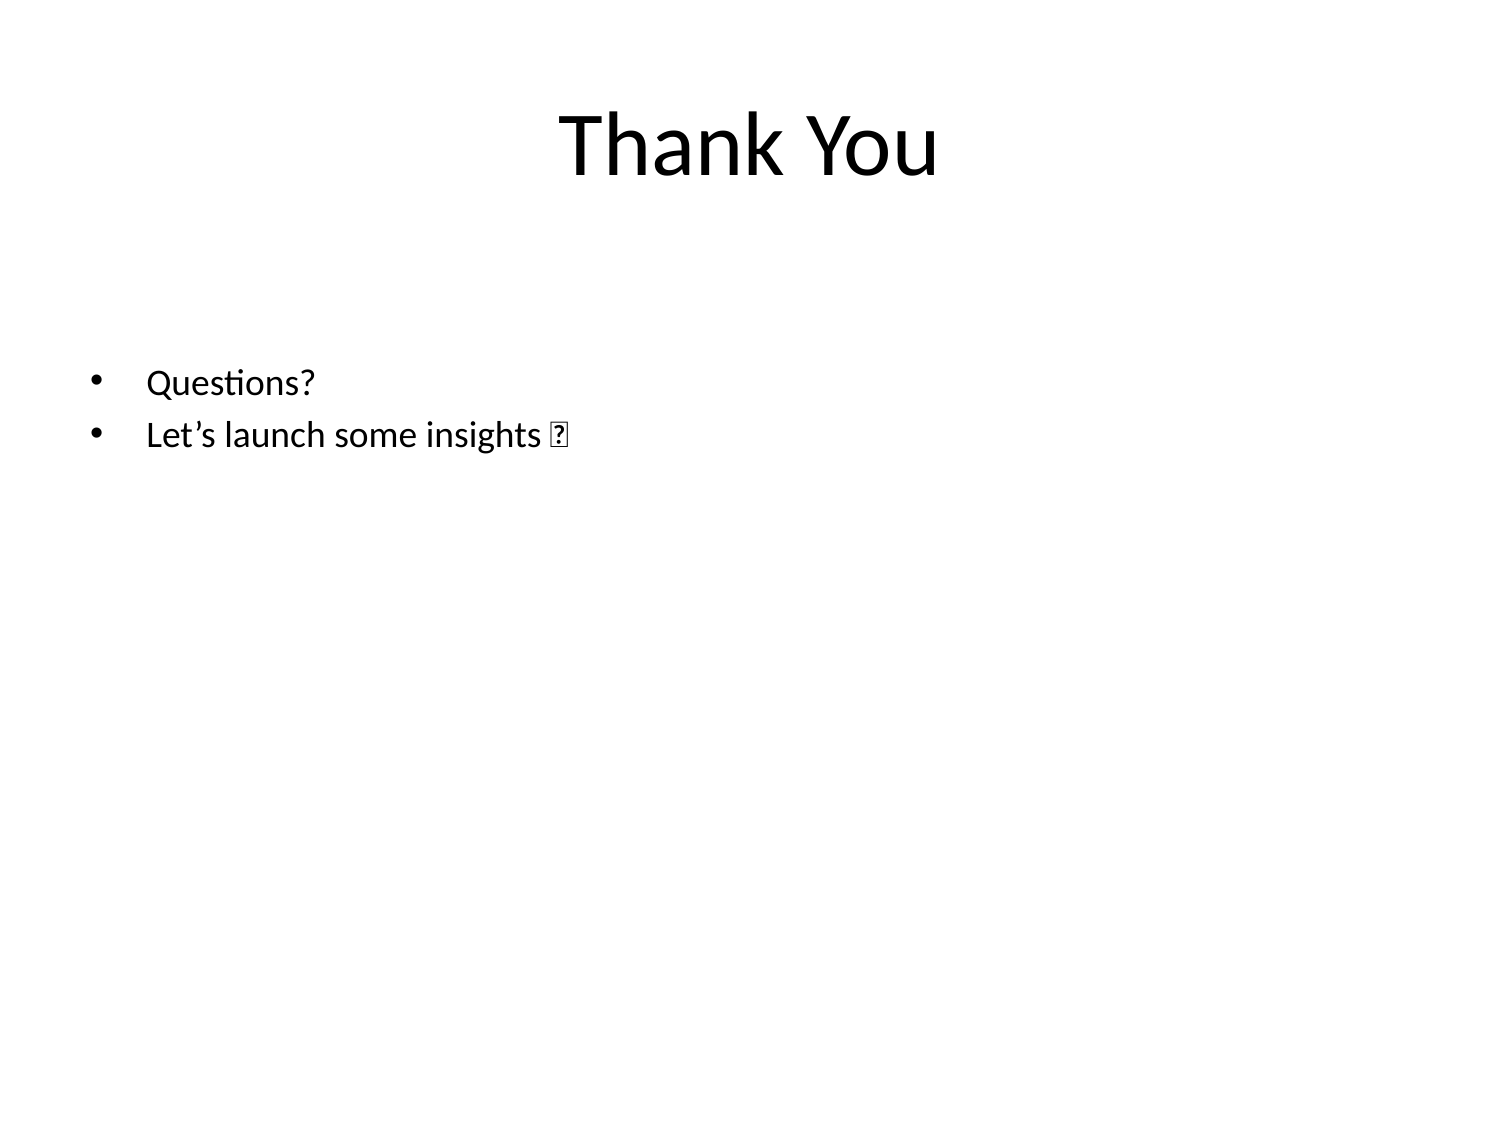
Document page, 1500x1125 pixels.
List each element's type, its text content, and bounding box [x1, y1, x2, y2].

list Questions? Let’s launch some insights 🚀 [75, 262, 1425, 1005]
title Thank You [75, 45, 1425, 233]
